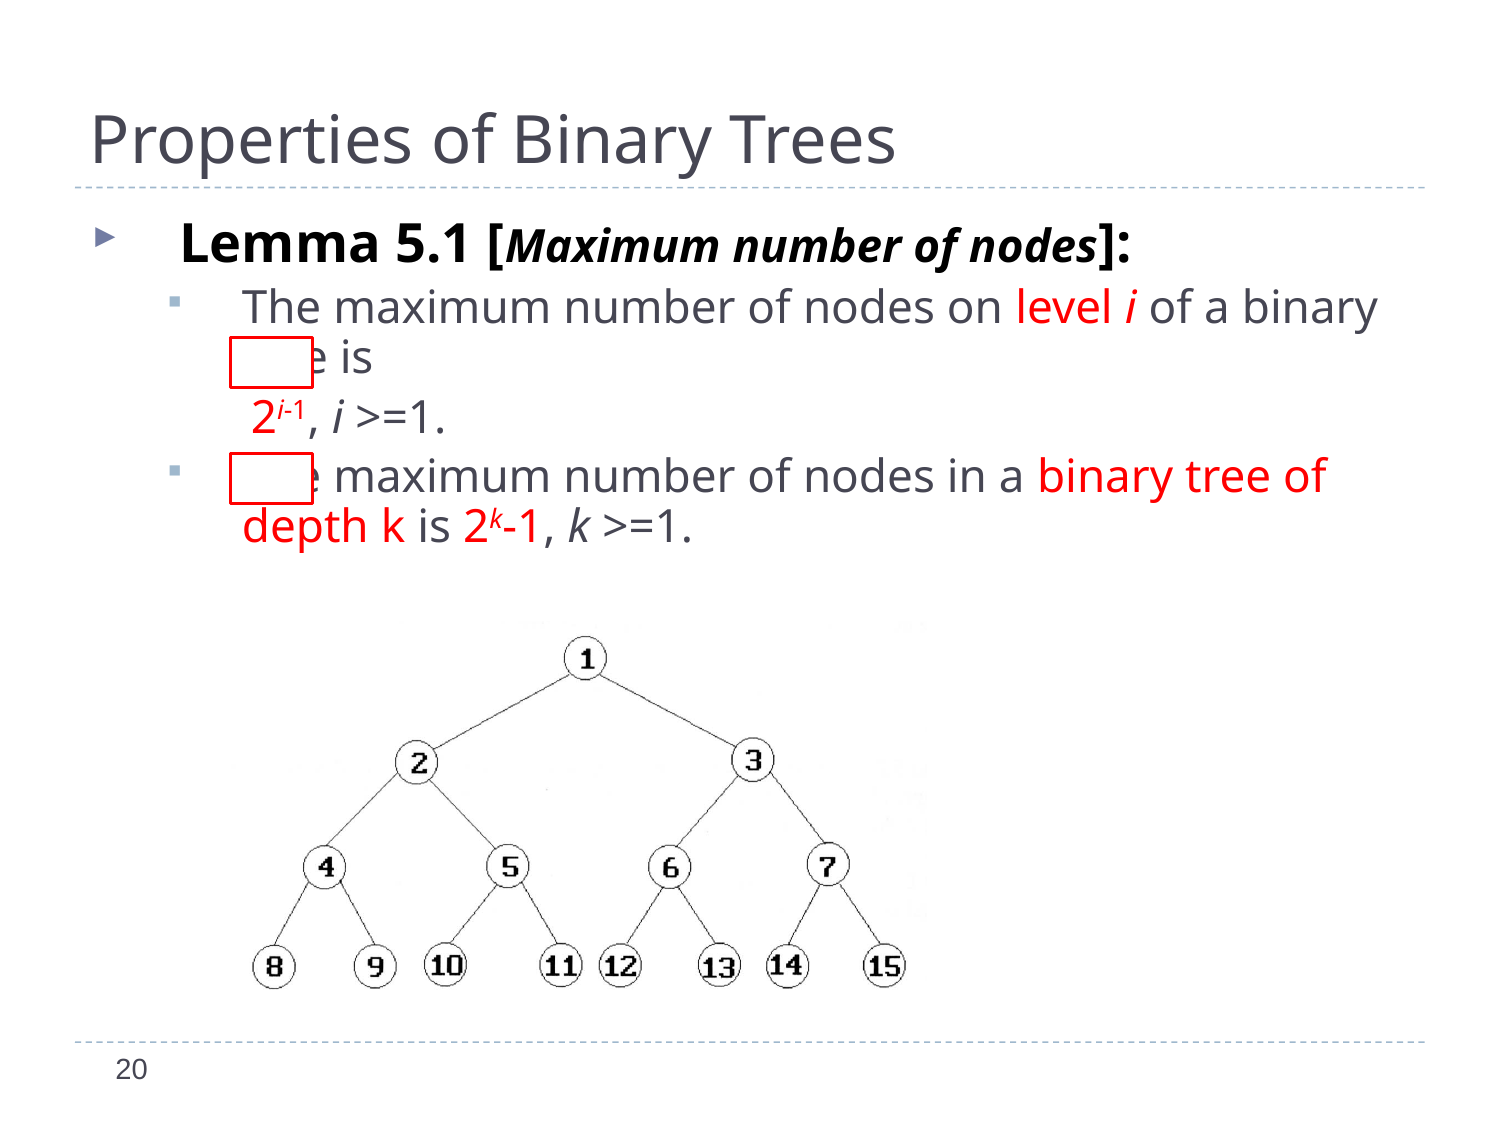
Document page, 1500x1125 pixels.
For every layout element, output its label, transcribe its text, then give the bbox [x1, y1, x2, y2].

picture [229, 621, 928, 1000]
title Properties of Binary Trees [74, 31, 1294, 185]
list Lemma 5.1 [Maximum number of nodes]: The maximum number of nodes on level i of a binary tree is 2i-1, i >=1. The maximum number of nodes in a binary tree of depth k is 2k-1, k >=1. [76, 208, 1424, 587]
slide_number 20 [100, 1042, 426, 1103]
text_box [229, 452, 314, 505]
text_box [229, 336, 314, 389]
